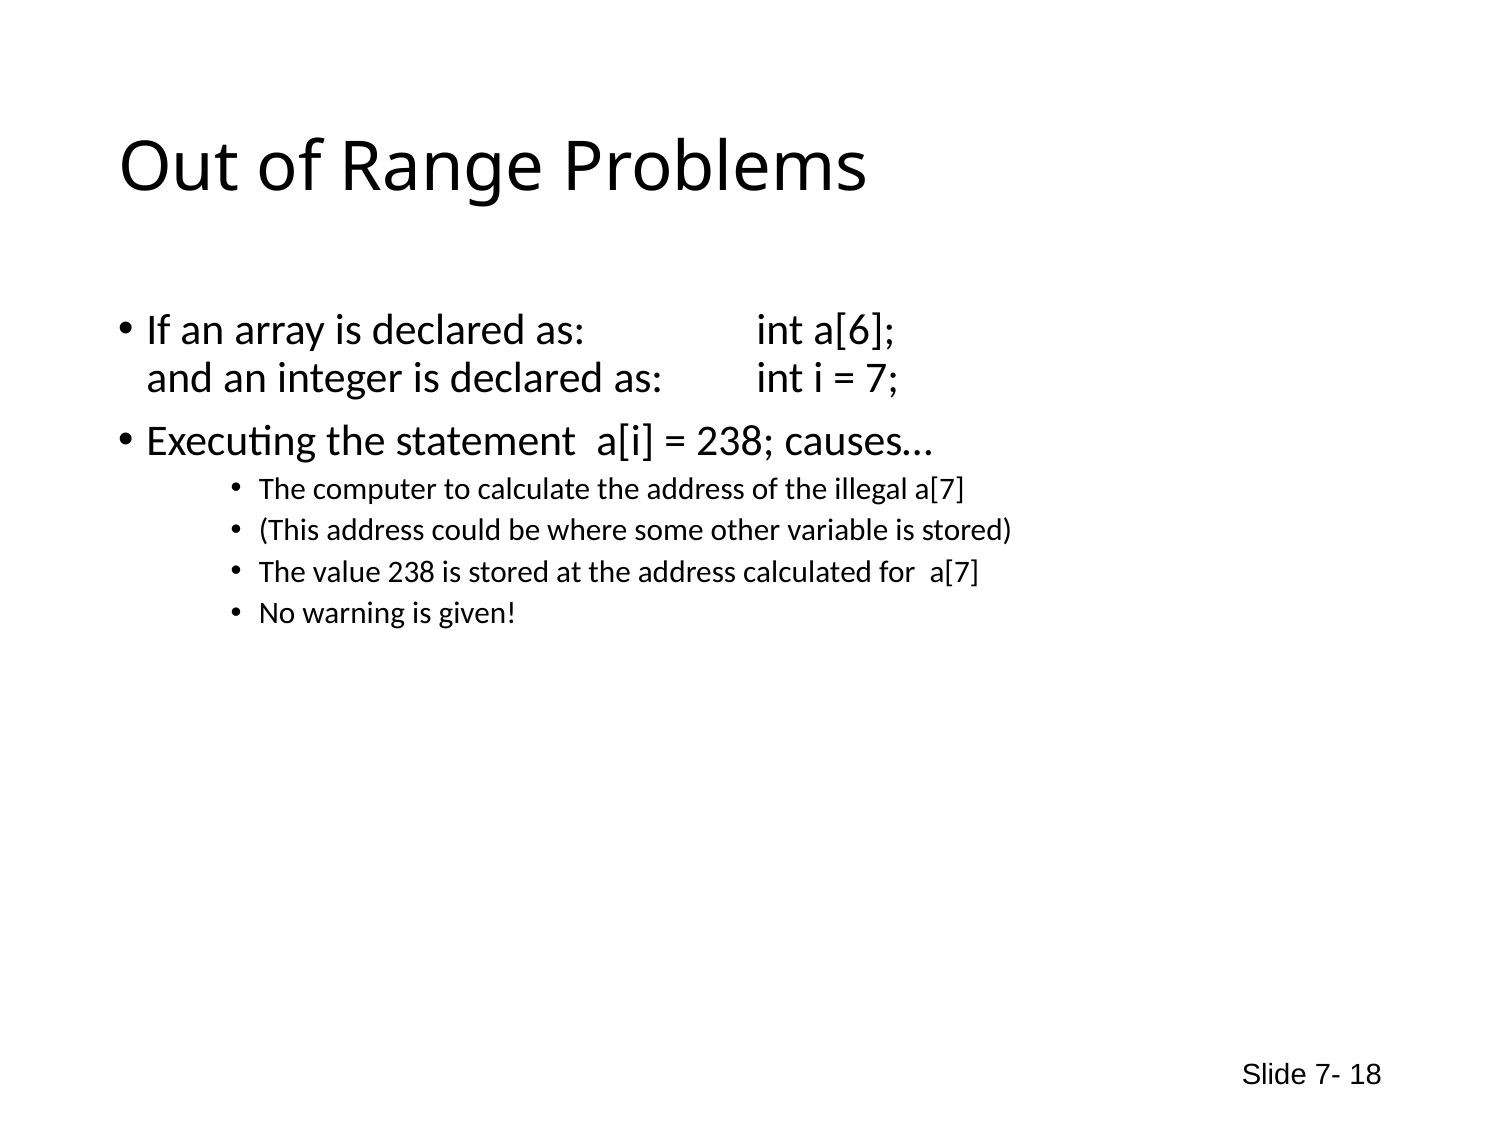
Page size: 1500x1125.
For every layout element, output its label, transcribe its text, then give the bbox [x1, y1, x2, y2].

list If an array is declared as: int a[6]; and an integer is declared as: int i = 7; Executing the statement a[i] = 238; causes… The computer to calculate the address of the illegal a[7] (This address could be where some other variable is stored) The value 238 is stored at the address calculated for a[7] No warning is given! [103, 299, 1397, 713]
slide_number Slide 7- 18 [1059, 1042, 1397, 1103]
title Out of Range Problems [103, 59, 1397, 278]
